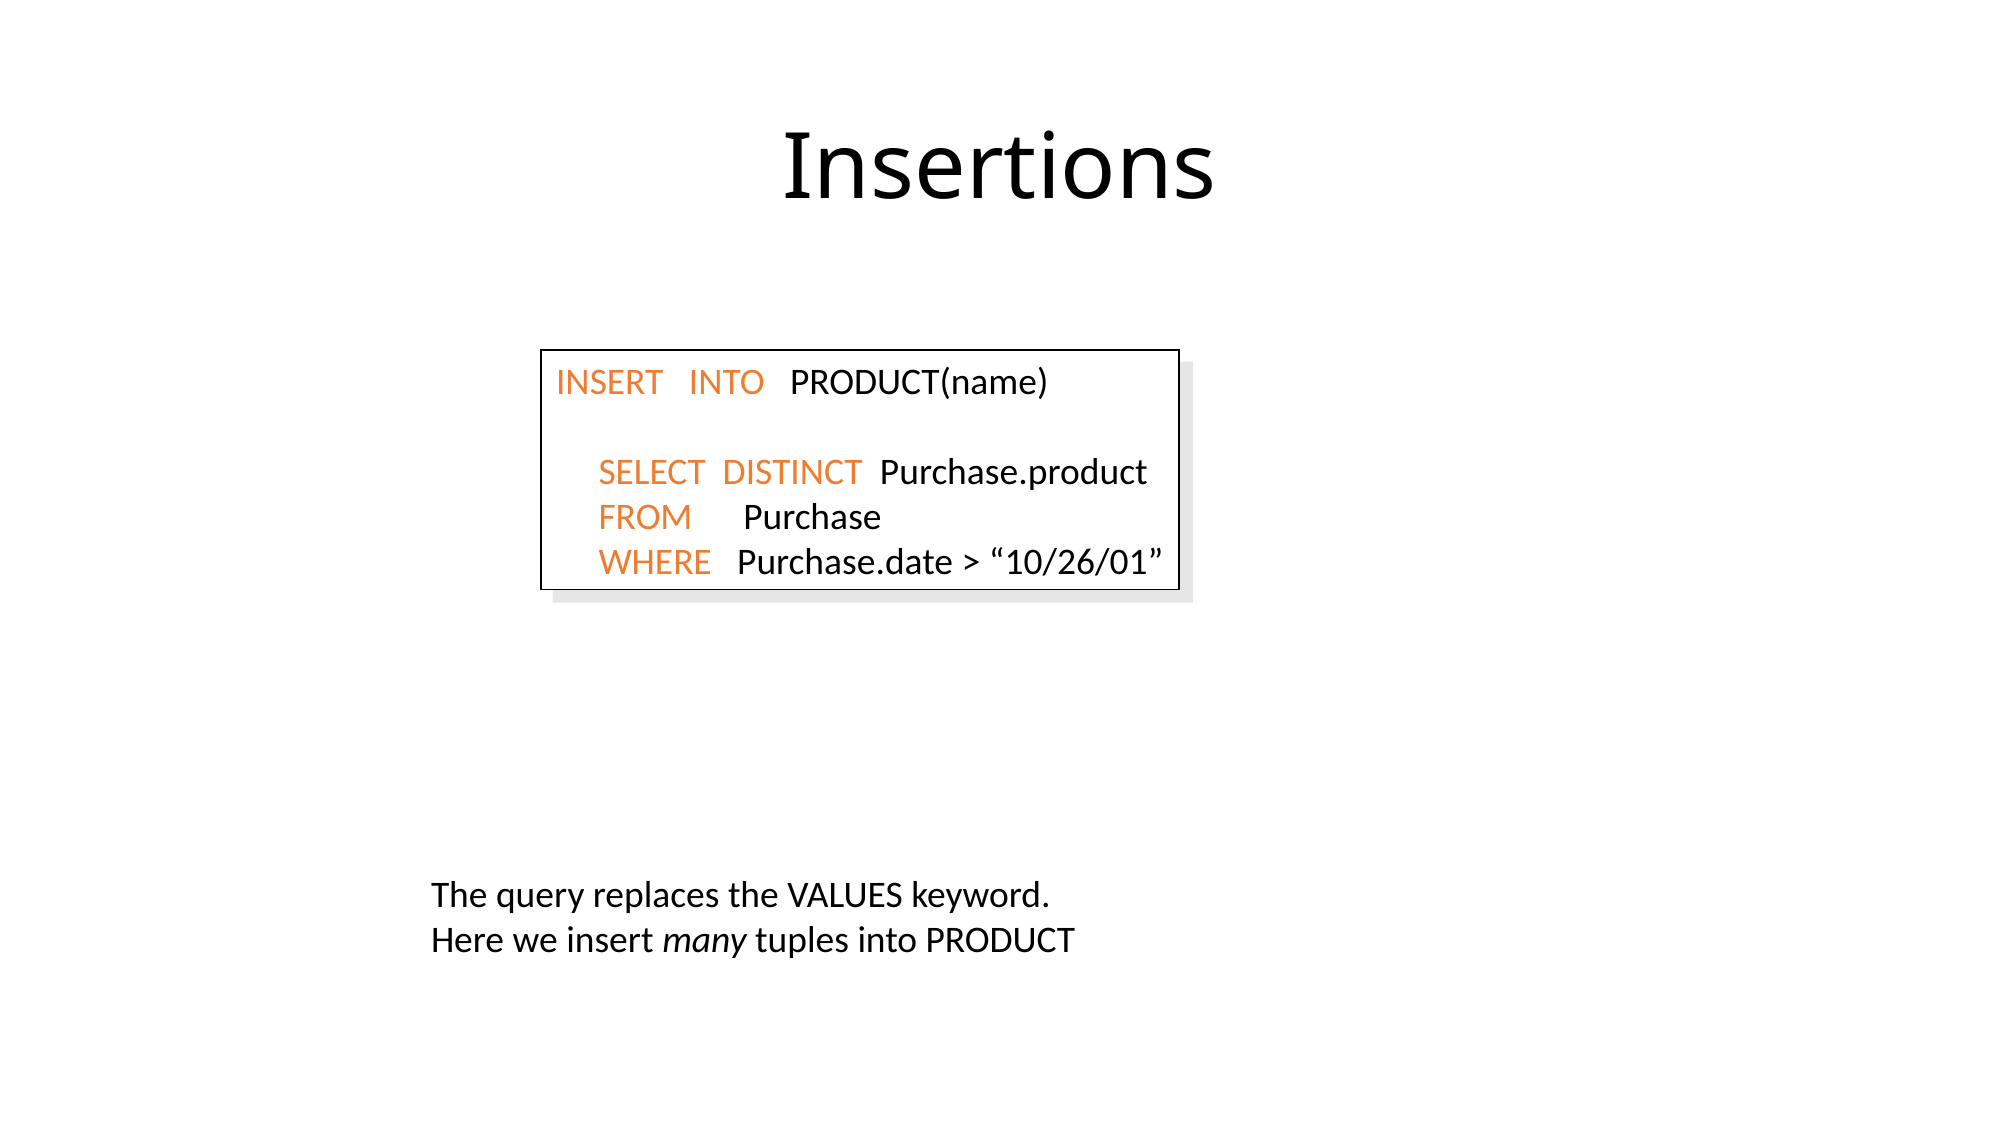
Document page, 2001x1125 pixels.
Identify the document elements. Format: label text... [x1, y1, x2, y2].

text_box INSERT INTO PRODUCT(name) SELECT DISTINCT Purchase.product FROM Purchase WHERE Purchase.date > “10/26/01” [541, 349, 1179, 590]
text_box The query replaces the VALUES keyword. Here we insert many tuples into PRODUCT [416, 862, 1091, 968]
title Insertions [137, 59, 1863, 278]
